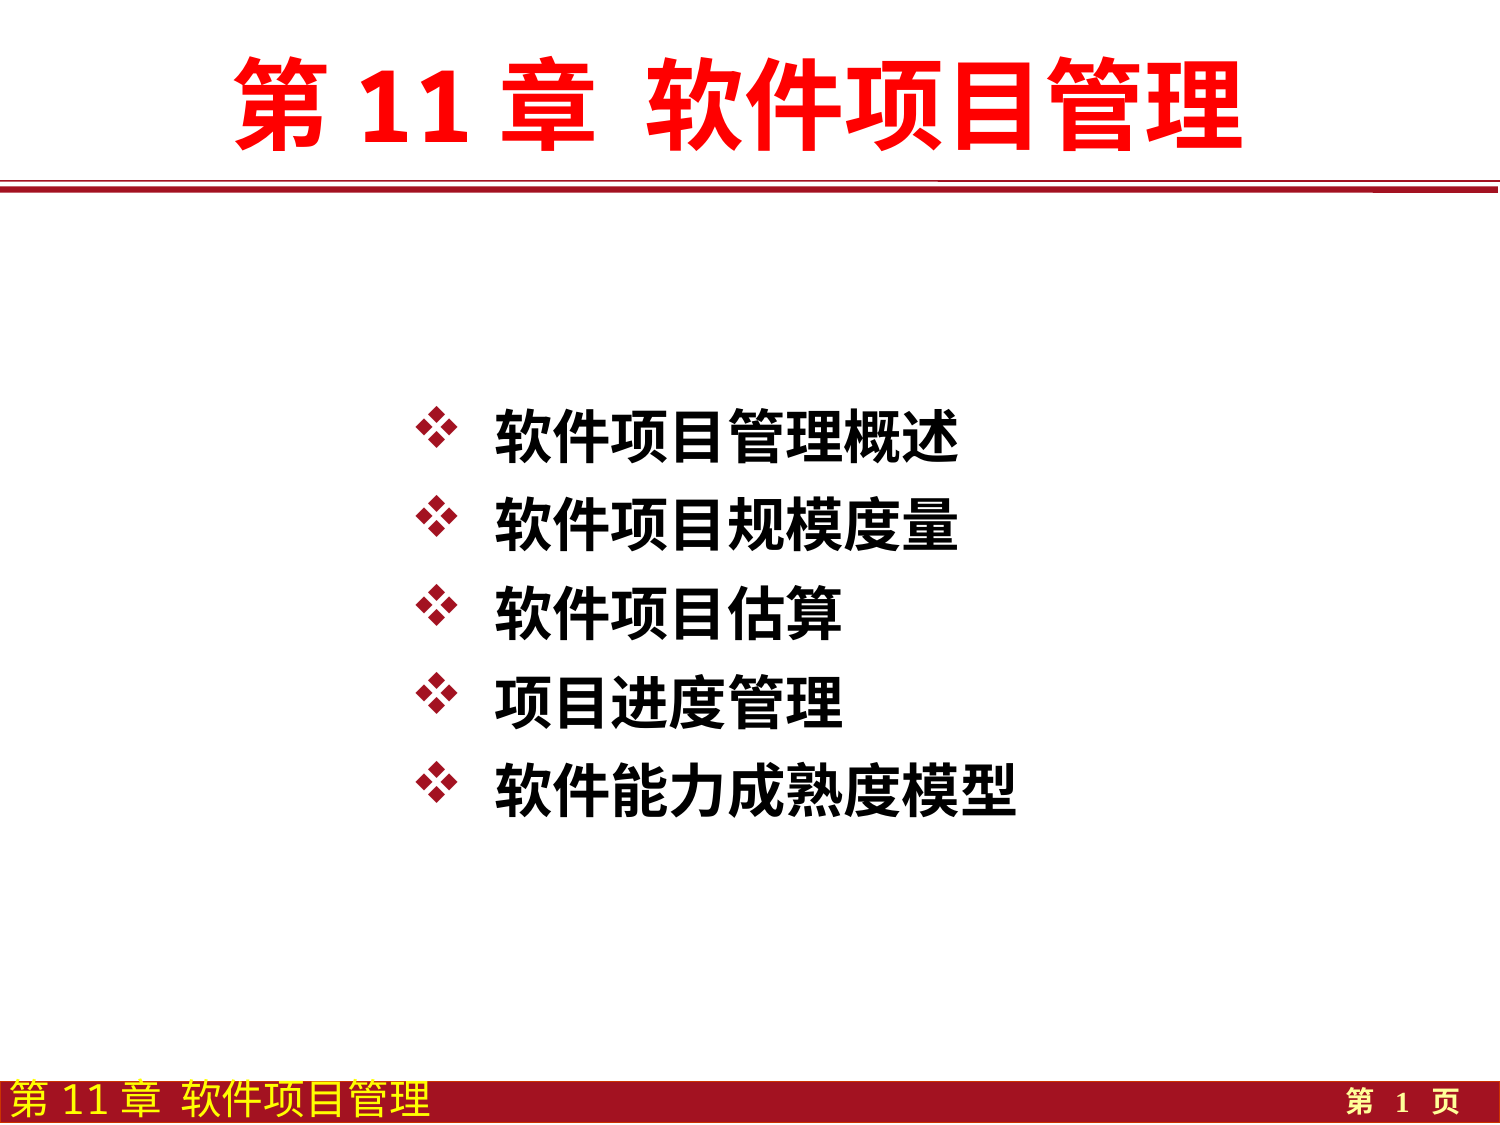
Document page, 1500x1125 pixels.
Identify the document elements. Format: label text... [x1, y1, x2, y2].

text_box 软件项目管理概述 软件项目规模度量 软件项目估算 项目进度管理 软件能力成熟度模型 [395, 385, 1124, 846]
title 第11章 软件项目管理 [224, 62, 1251, 163]
